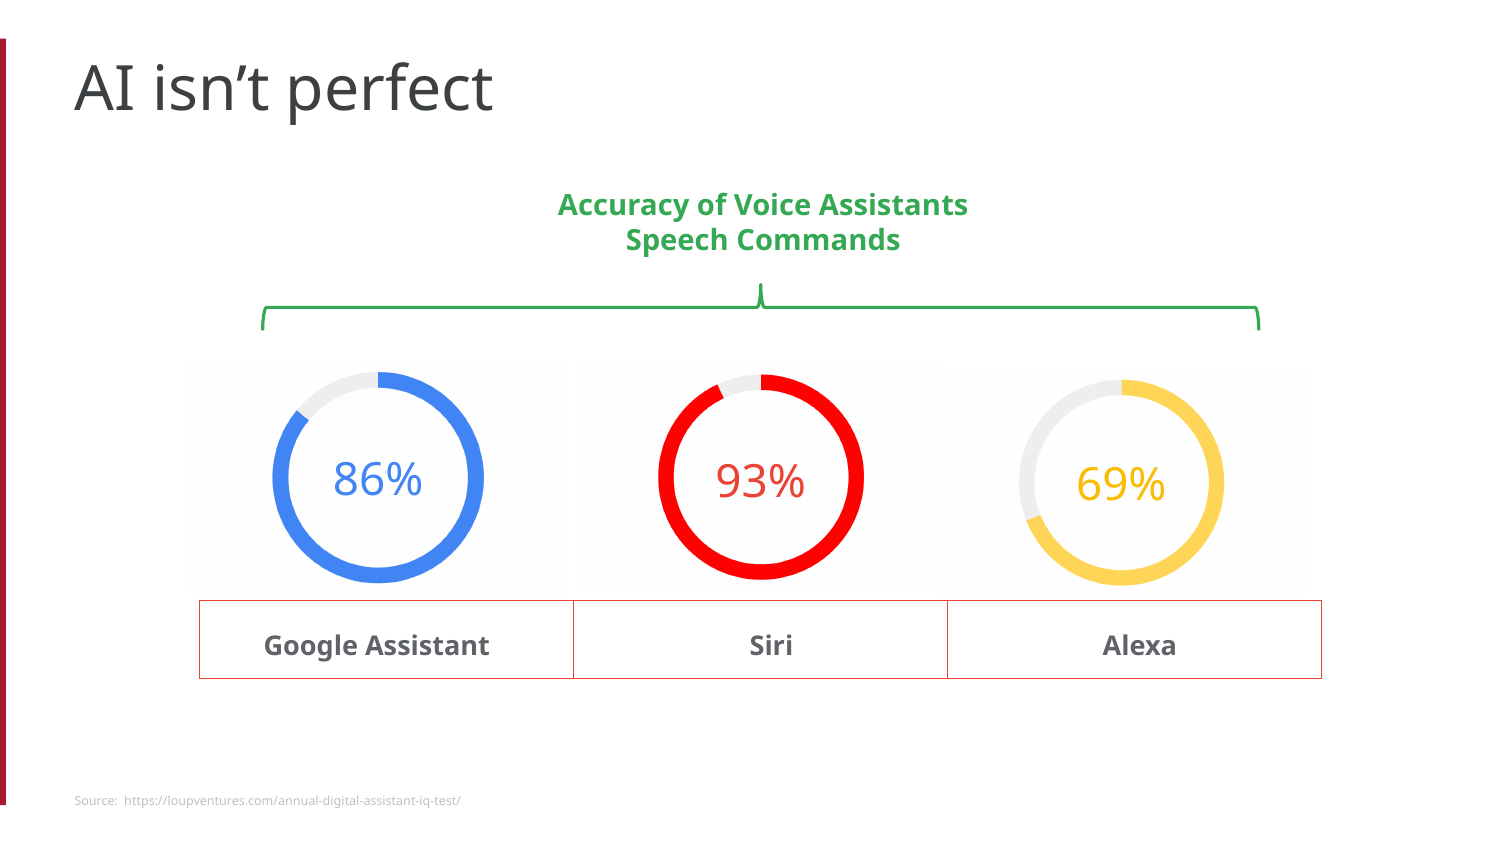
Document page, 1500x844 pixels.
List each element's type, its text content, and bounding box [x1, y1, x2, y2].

table_header Google Assistant [200, 601, 573, 678]
picture [576, 362, 1306, 597]
table_header Alexa [948, 601, 1321, 678]
picture [188, 359, 568, 595]
text_box Source: https://loupventures.com/annual-digital-assistant-iq-test/ [59, 778, 773, 840]
text_box [262, 284, 1259, 331]
text_box Accuracy of Voice Assistants Speech Commands [268, 171, 1259, 276]
text_box AI isn’t perfect [59, 41, 1393, 130]
table_header Siri [574, 601, 947, 678]
